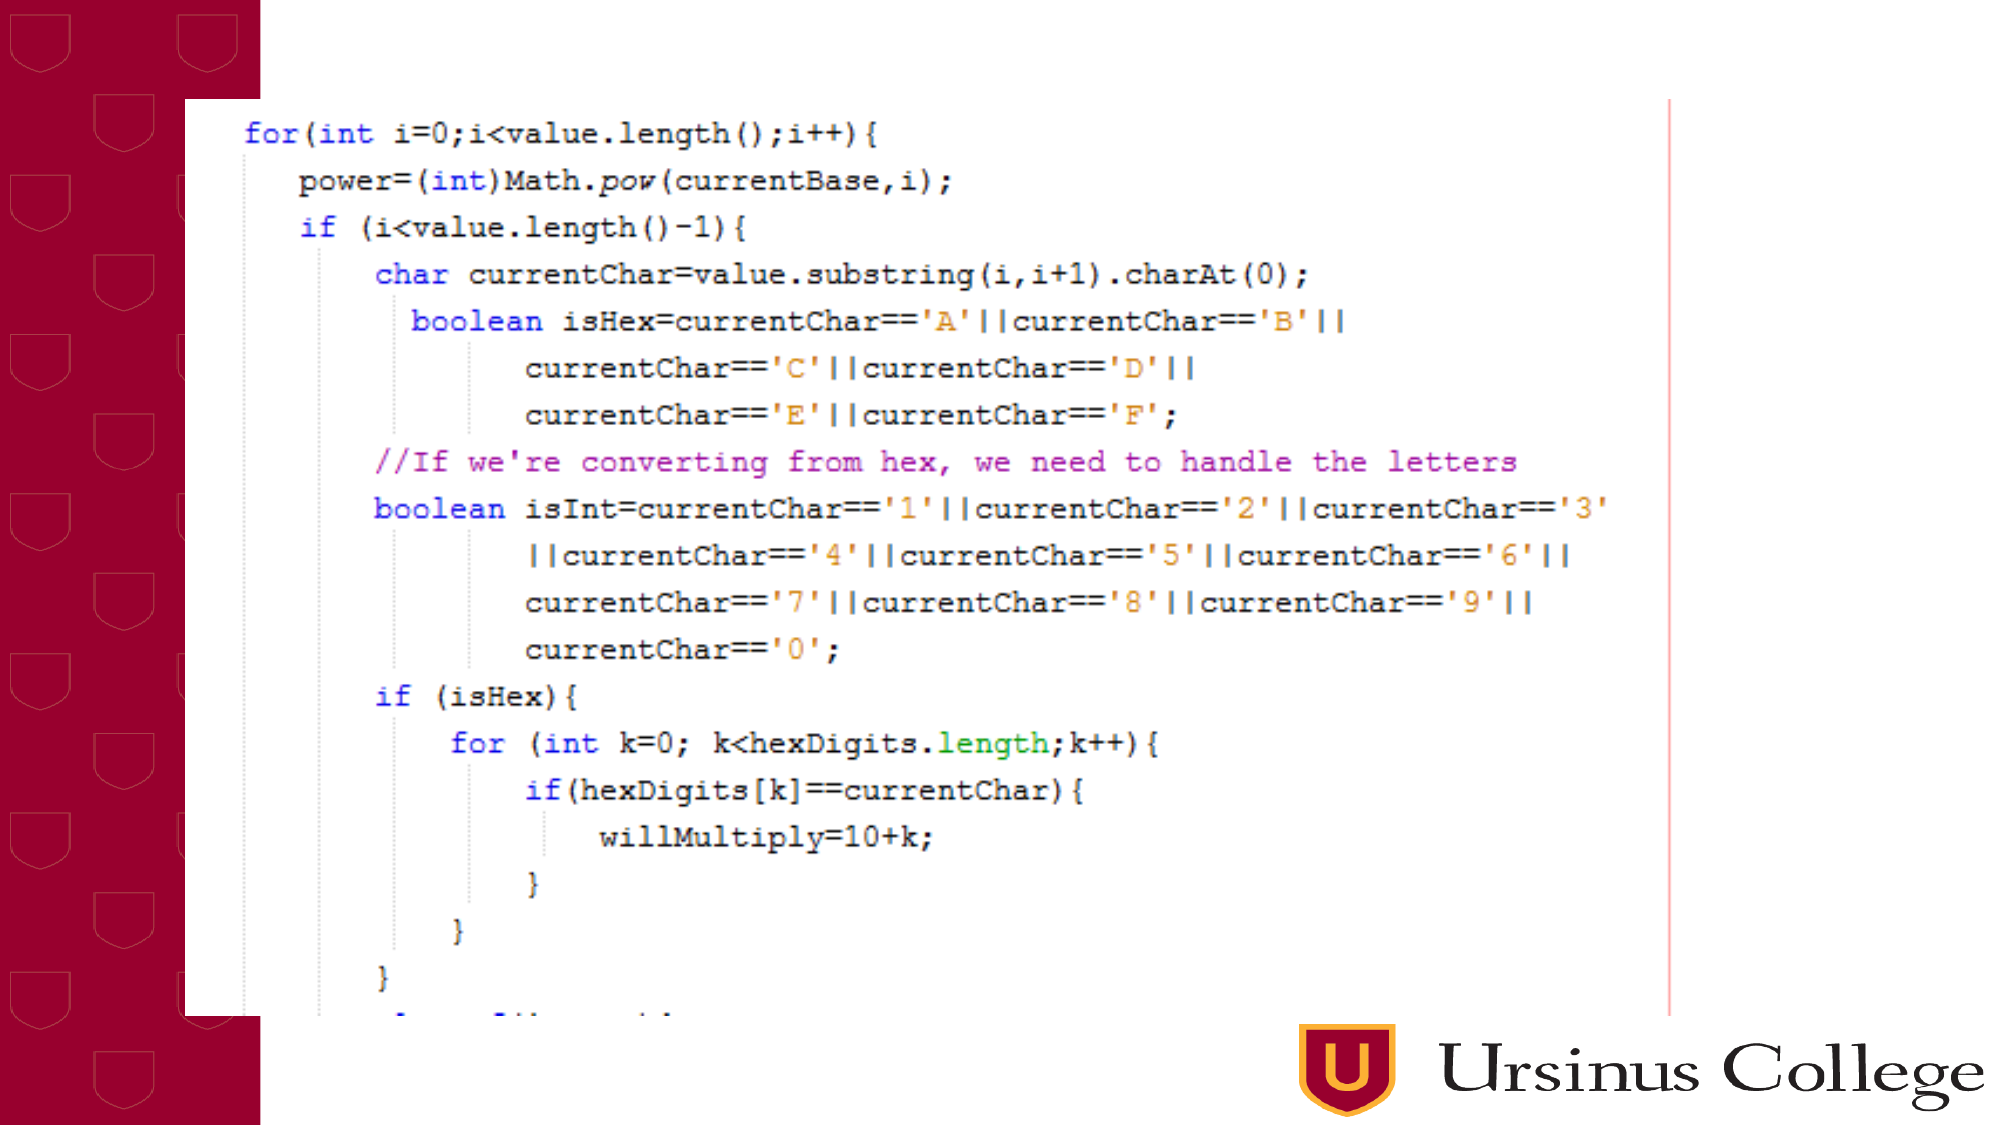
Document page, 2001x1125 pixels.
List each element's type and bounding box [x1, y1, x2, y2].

picture [1299, 1024, 1984, 1117]
picture [0, 0, 1683, 1125]
